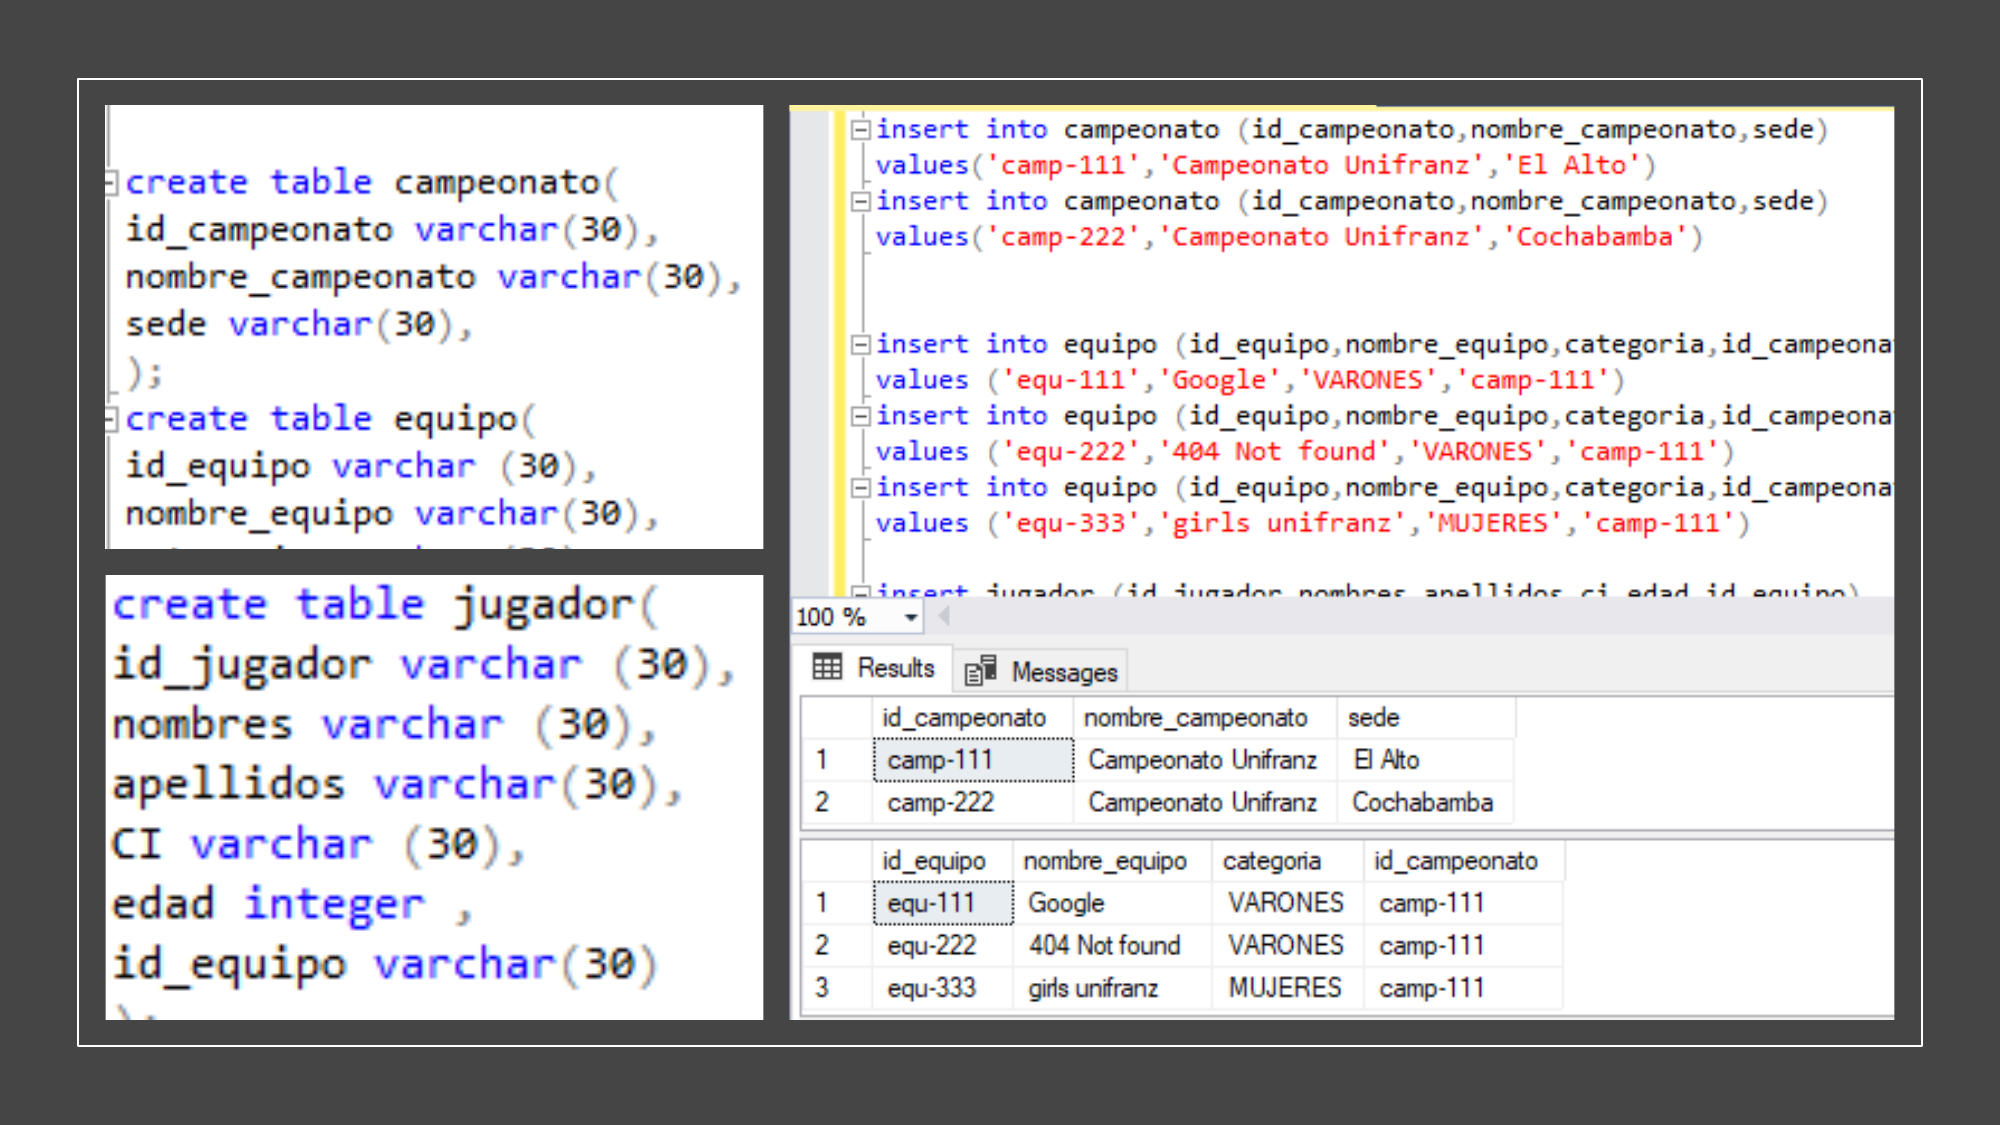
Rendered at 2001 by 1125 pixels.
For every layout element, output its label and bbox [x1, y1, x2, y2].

picture [789, 105, 1895, 1020]
picture [105, 575, 764, 1020]
text_box [77, 78, 1923, 1047]
text_box [0, 0, 2000, 1125]
picture [104, 105, 764, 550]
